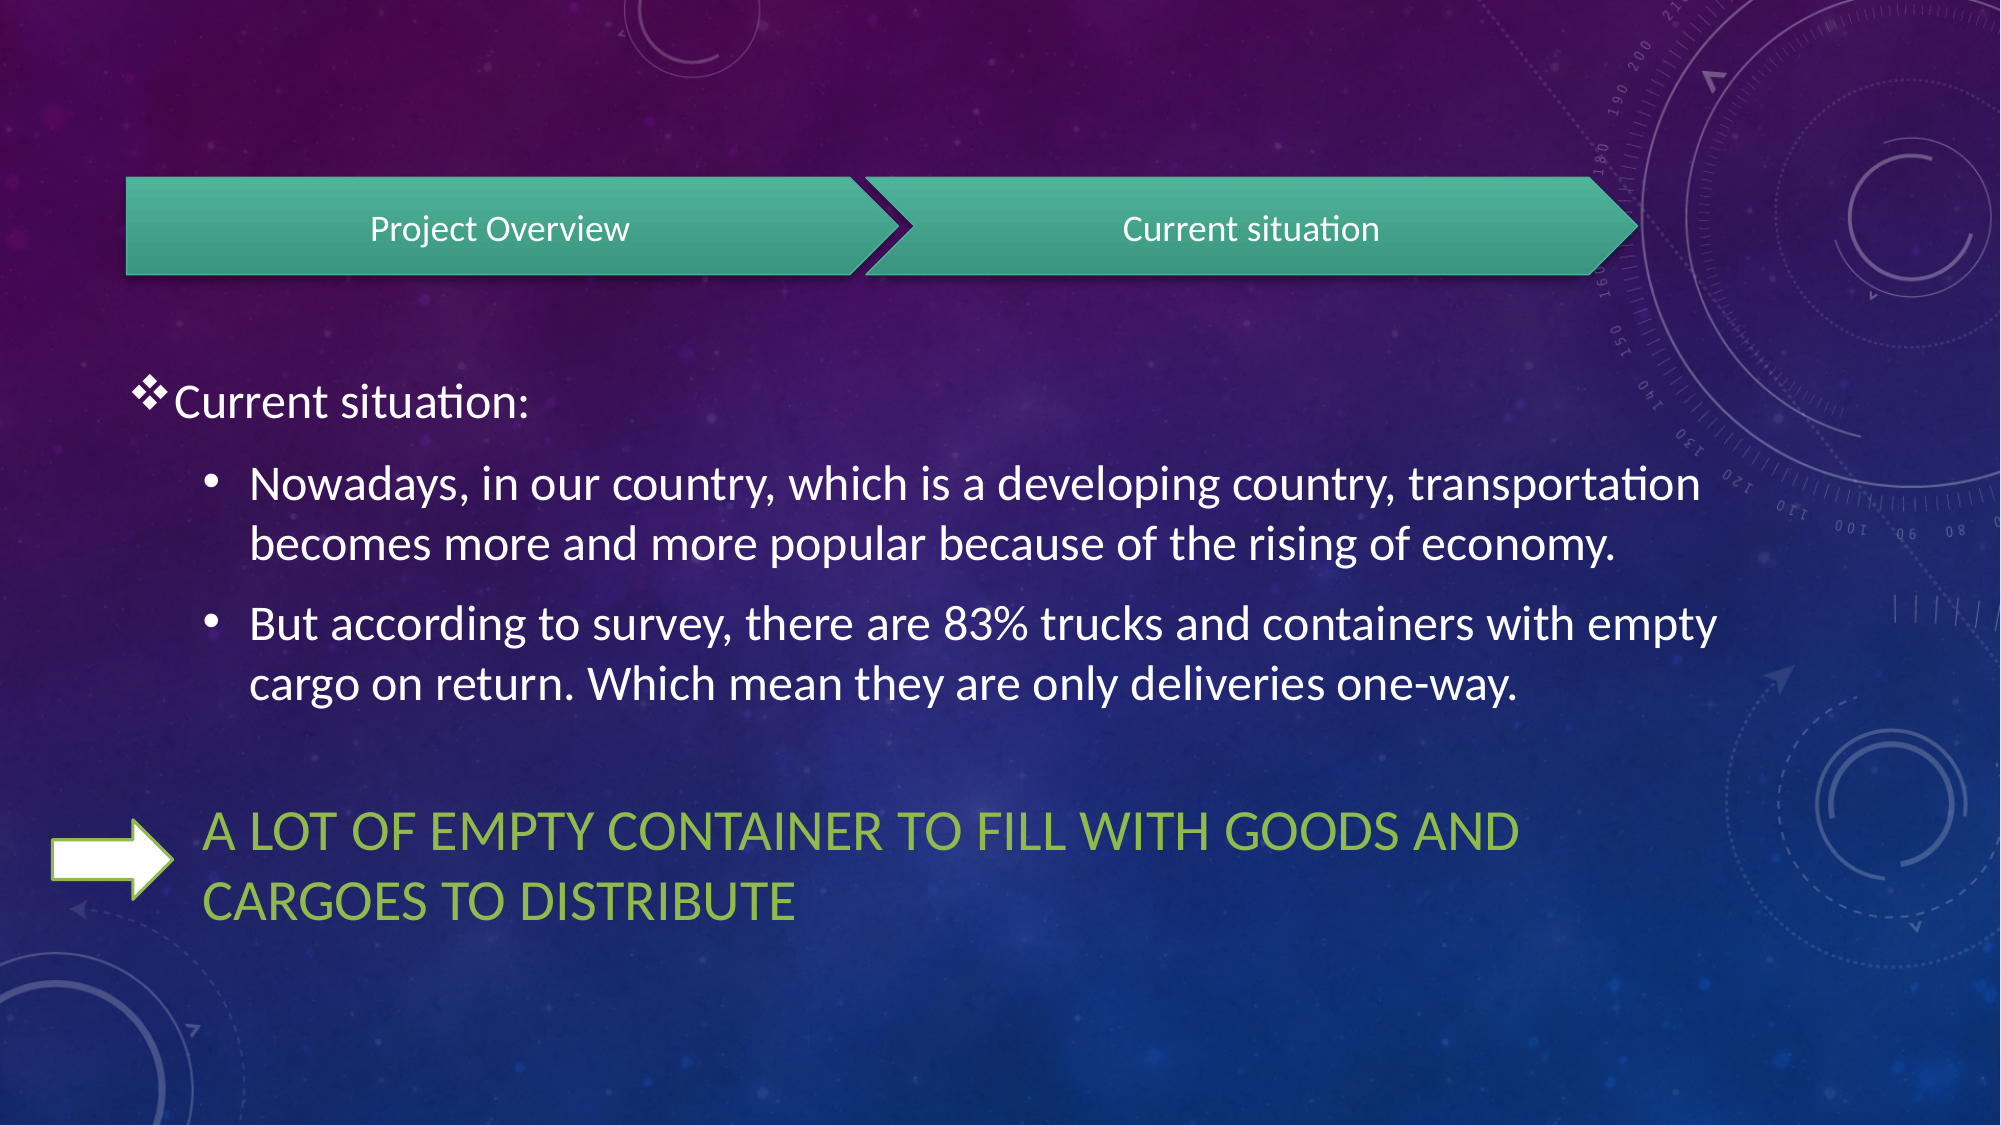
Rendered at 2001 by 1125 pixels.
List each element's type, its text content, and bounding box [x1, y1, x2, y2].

list Current situation: Nowadays, in our country, which is a developing country, transportation becomes more and more popular because of the rising of economy. But according to survey, there are 83% trucks and containers with empty cargo on return. Which mean they are only deliveries one-way. A LOT OF EMPTY CONTAINER TO FILL WITH GOODS AND CARGOES TO DISTRIBUTE [112, 351, 1775, 950]
text_box Current situation [865, 176, 1639, 276]
text_box Project Overview [125, 176, 899, 276]
text_box [50, 818, 174, 901]
picture [0, 0, 2001, 1125]
